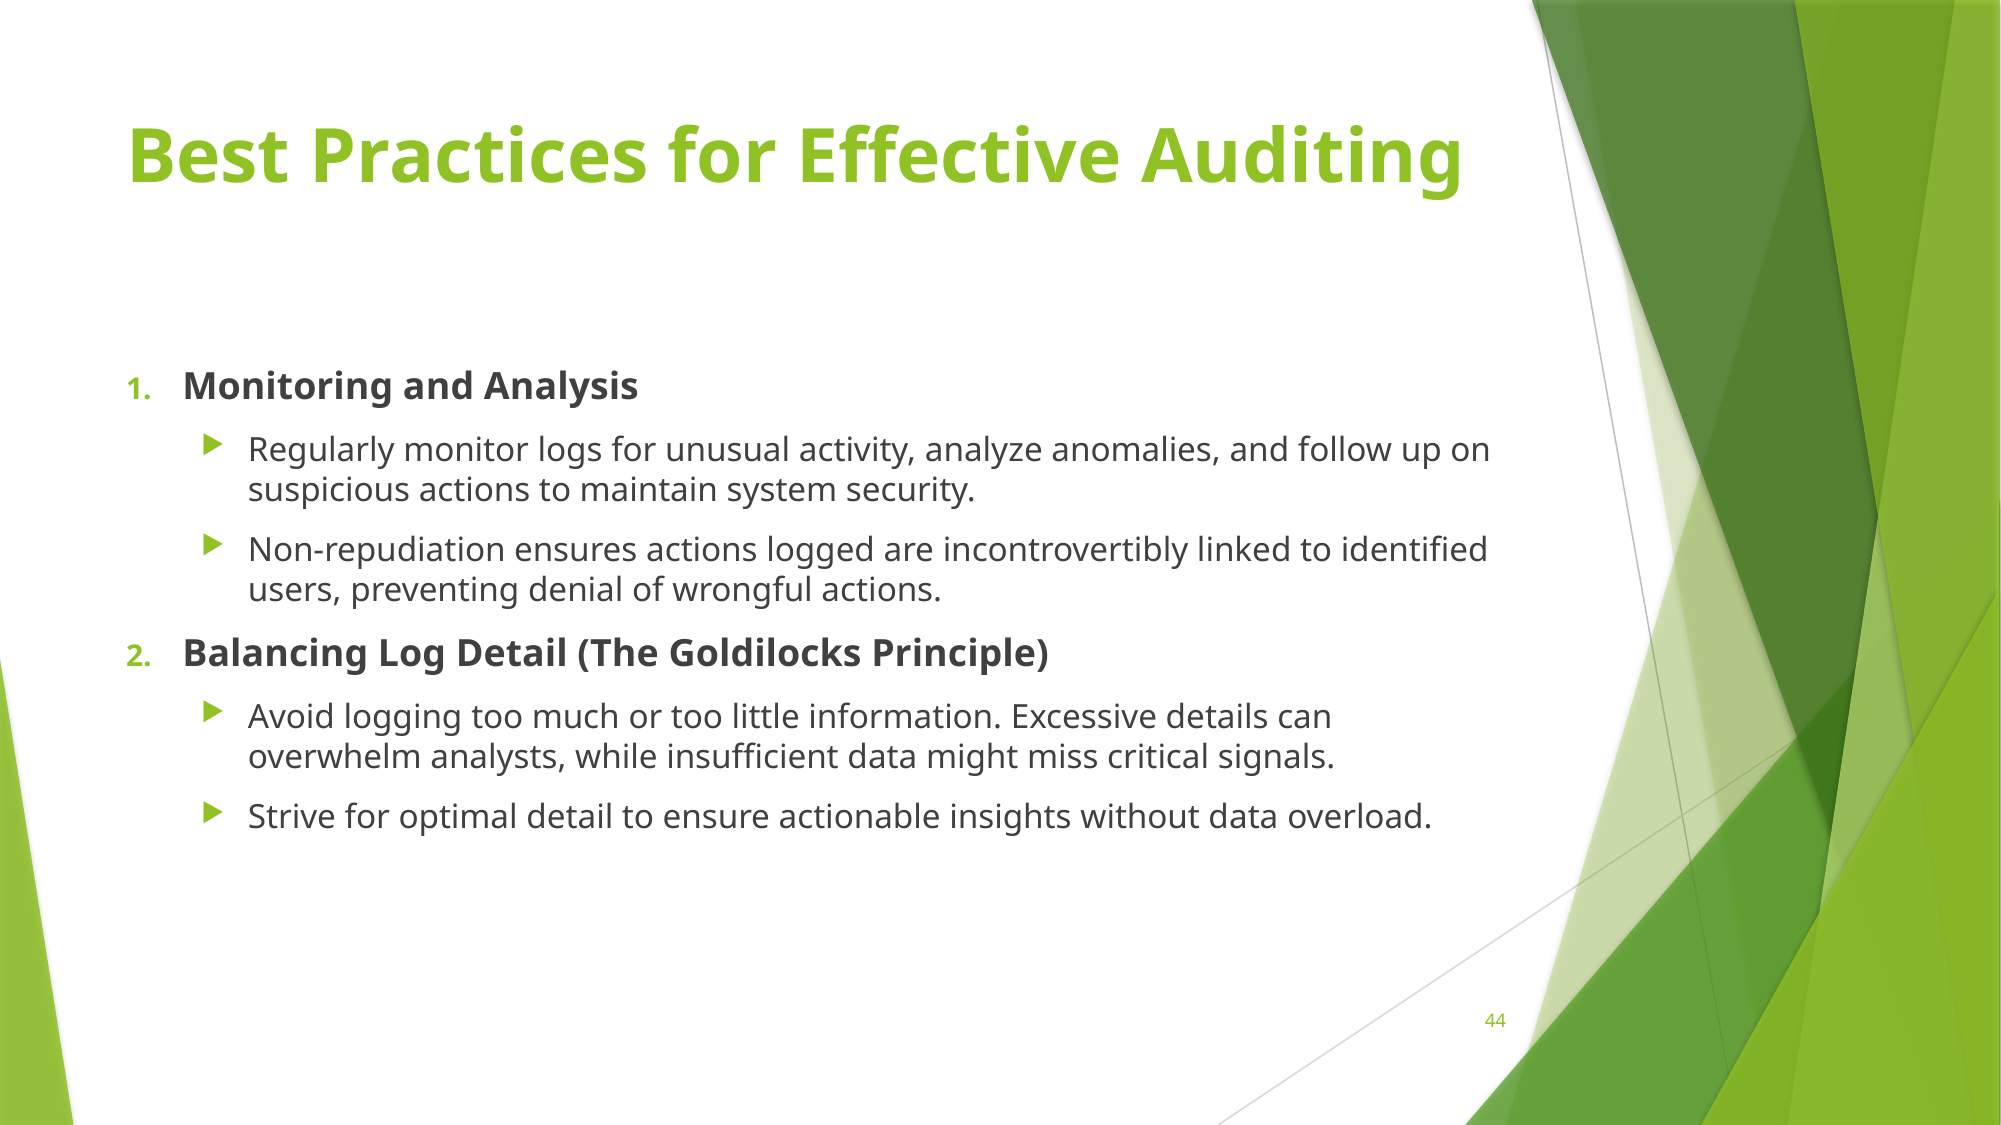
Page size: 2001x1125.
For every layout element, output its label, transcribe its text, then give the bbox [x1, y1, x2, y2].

slide_number 44 [1409, 991, 1522, 1051]
list Monitoring and Analysis Regularly monitor logs for unusual activity, analyze anomalies, and follow up on suspicious actions to maintain system security. Non-repudiation ensures actions logged are incontrovertibly linked to identified users, preventing denial of wrongful actions. Balancing Log Detail (The Goldilocks Principle) Avoid logging too much or too little information. Excessive details can overwhelm analysts, while insufficient data might miss critical signals. Strive for optimal detail to ensure actionable insights without data overload. [111, 354, 1522, 992]
title Best Practices for Effective Auditing [111, 99, 1522, 317]
